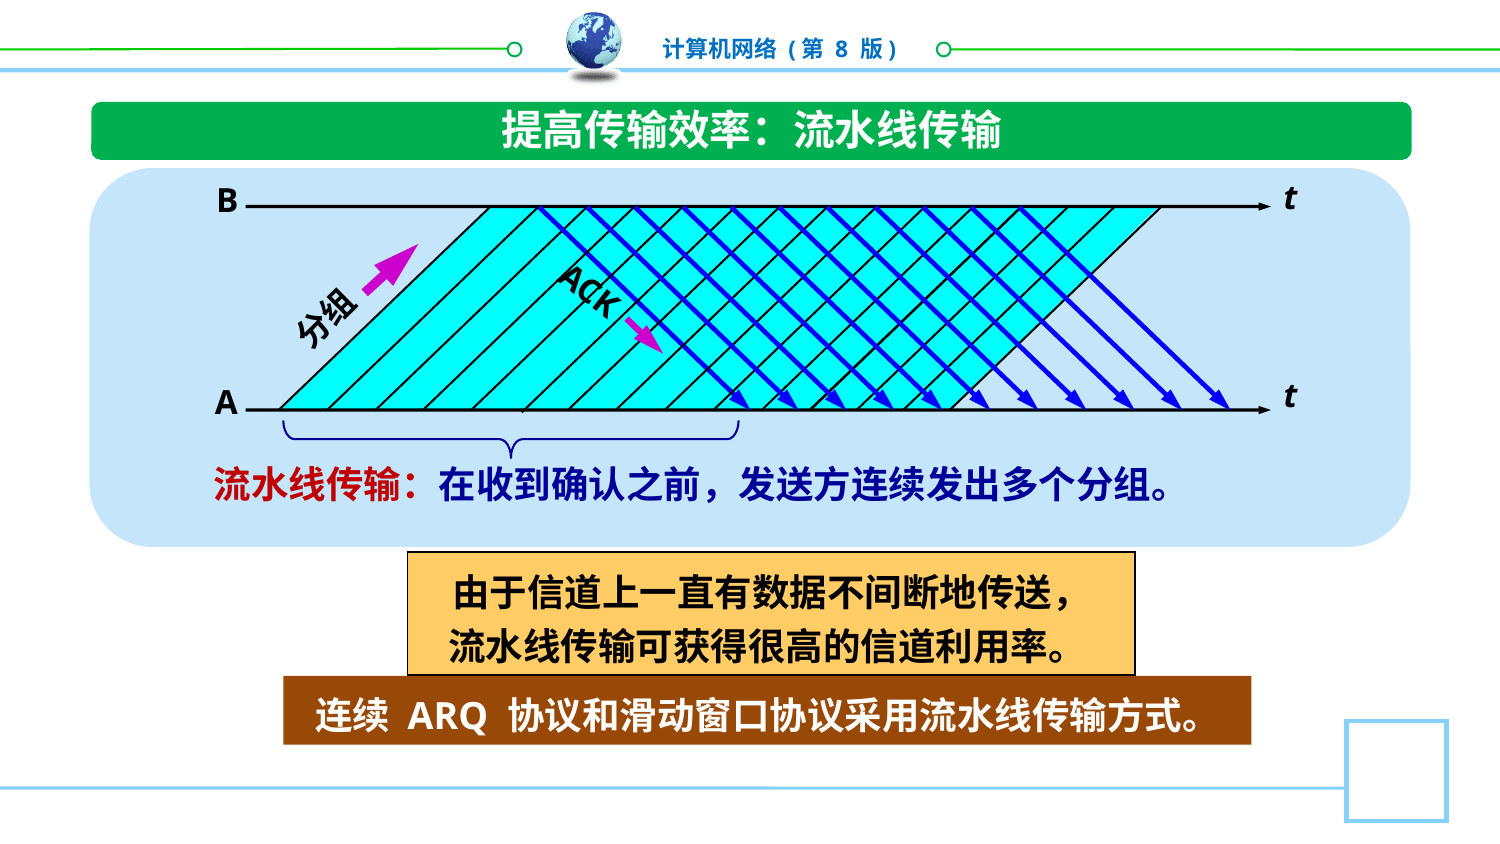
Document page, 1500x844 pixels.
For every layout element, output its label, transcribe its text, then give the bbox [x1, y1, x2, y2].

text_box 流水线传输：在收到确认之前，发送方连续发出多个分组。 [198, 453, 1204, 514]
text_box [91, 101, 486, 160]
text_box 由于信道上一直有数据不间断地传送， 流水线传输可获得很高的信道利用率。 [407, 552, 1135, 675]
picture [564, 10, 623, 87]
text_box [198, 168, 1313, 430]
text_box [1017, 101, 1412, 160]
text_box 提高传输效率：流水线传输 [486, 96, 1017, 162]
text_box [87, 165, 1413, 550]
text_box 连续 ARQ 协议和滑动窗口协议采用流水线传输方式。 [283, 675, 1252, 745]
text_box [289, 438, 733, 453]
